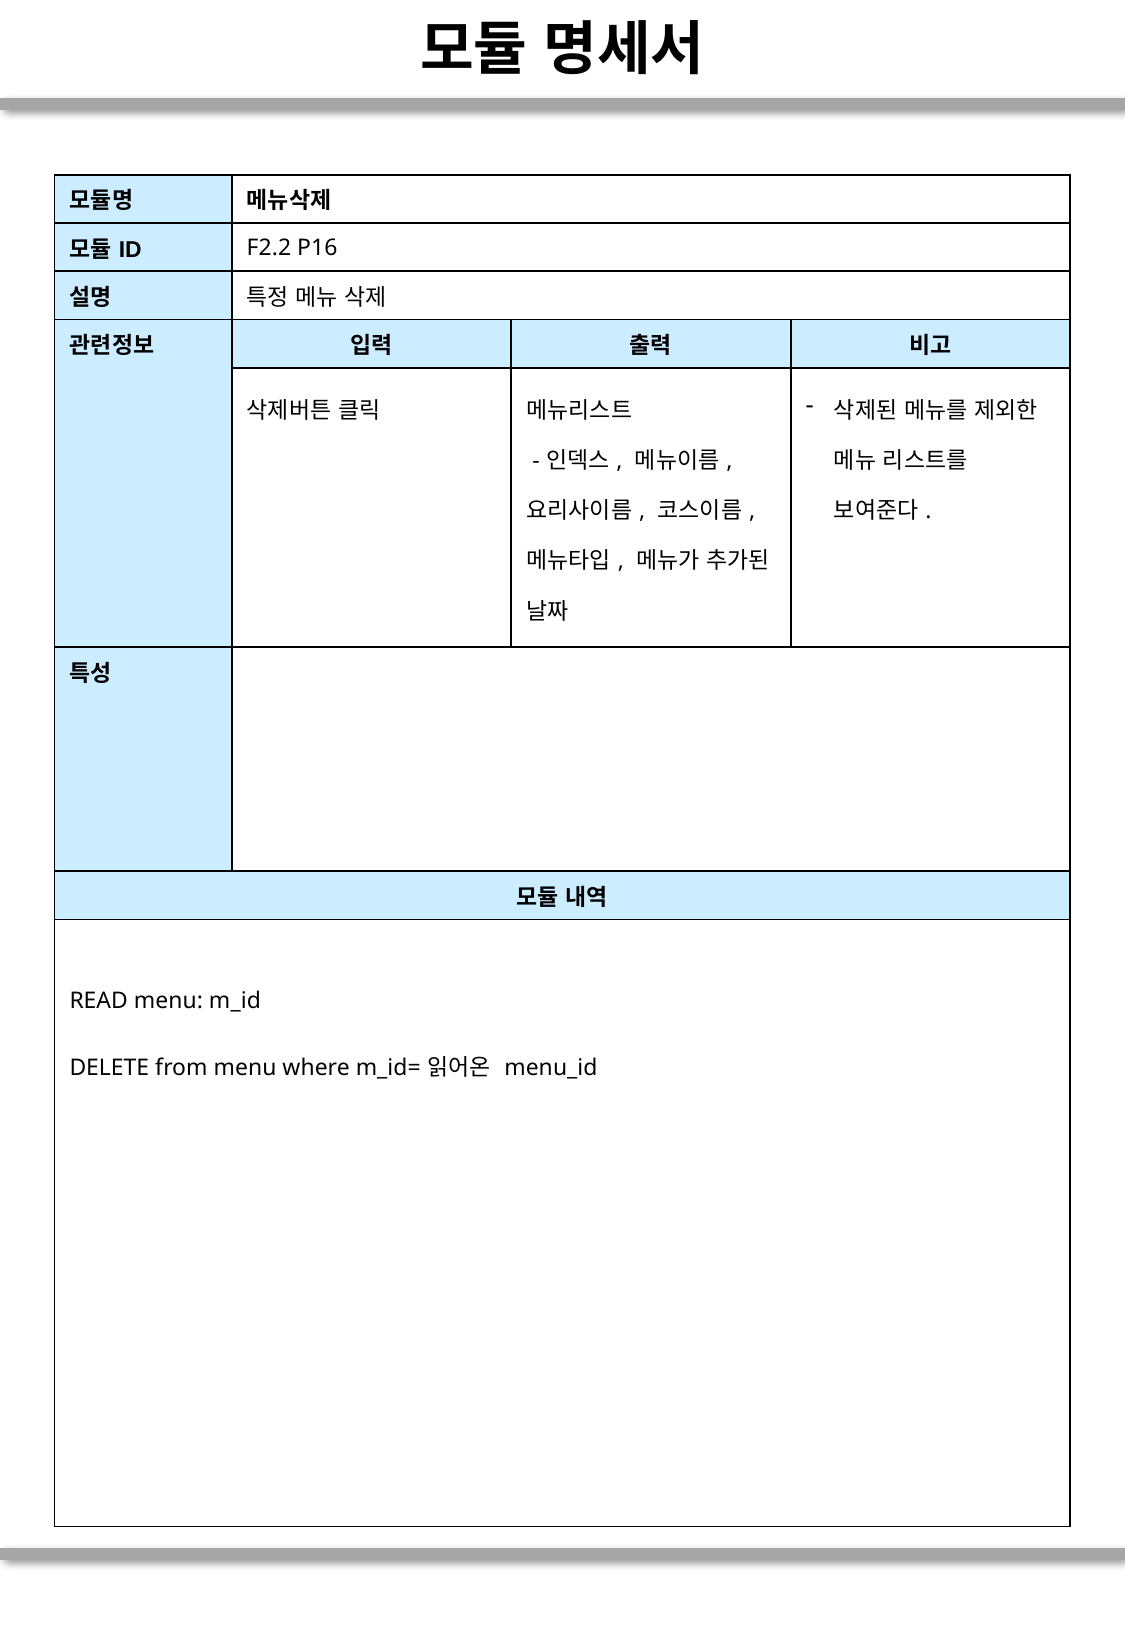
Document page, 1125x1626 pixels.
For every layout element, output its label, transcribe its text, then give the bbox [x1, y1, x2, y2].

title 모듈 명세서 [0, 1, 1125, 92]
table_cell 삭제버튼 클릭 [233, 369, 510, 646]
table_header 메뉴삭제 [233, 176, 1069, 222]
table_cell 삭제된 메뉴를 제외한 메뉴 리스트를 보여준다. [792, 369, 1069, 646]
table_cell 모듈 내역 [55, 872, 1069, 919]
table_cell 메뉴리스트 -인덱스, 메뉴이름, 요리사이름, 코스이름,메뉴타입, 메뉴가 추가된 날짜 [512, 369, 790, 646]
table_cell 특성 [55, 648, 231, 870]
table_cell 관련정보 [55, 320, 231, 646]
table_cell 모듈ID [55, 224, 231, 270]
table_cell 특정 메뉴 삭제 [233, 272, 1069, 319]
table_cell 비고 [792, 320, 1069, 367]
table_cell F2.2 P16 [233, 224, 1069, 270]
table_cell READ menu: m_id DELETE from menu where m_id=읽어온 menu_id [55, 920, 1069, 1526]
table_cell 설명 [55, 272, 231, 319]
table_cell 출력 [512, 320, 790, 367]
table_cell [233, 648, 1069, 870]
table_header 모듈명 [55, 176, 231, 222]
table_cell 입력 [233, 320, 510, 367]
